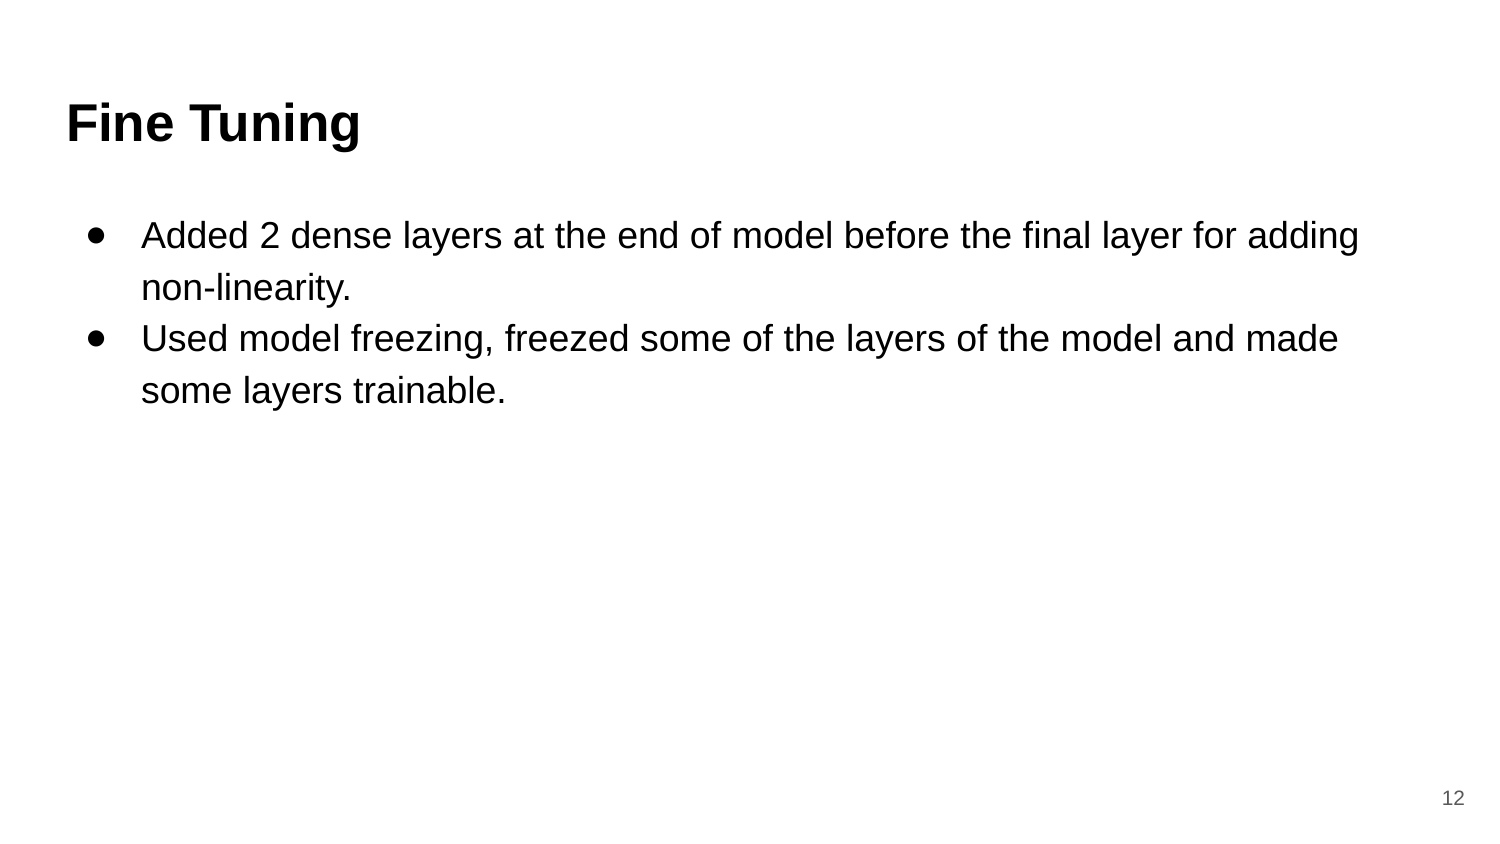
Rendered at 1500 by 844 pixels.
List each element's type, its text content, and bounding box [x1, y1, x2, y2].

title Fine Tuning [51, 72, 1449, 167]
list Added 2 dense layers at the end of model before the final layer for adding non-linearity. Used model freezing, freezed some of the layers of the model and made some layers trainable. [51, 189, 1449, 750]
slide_number ‹#› [1389, 764, 1480, 830]
